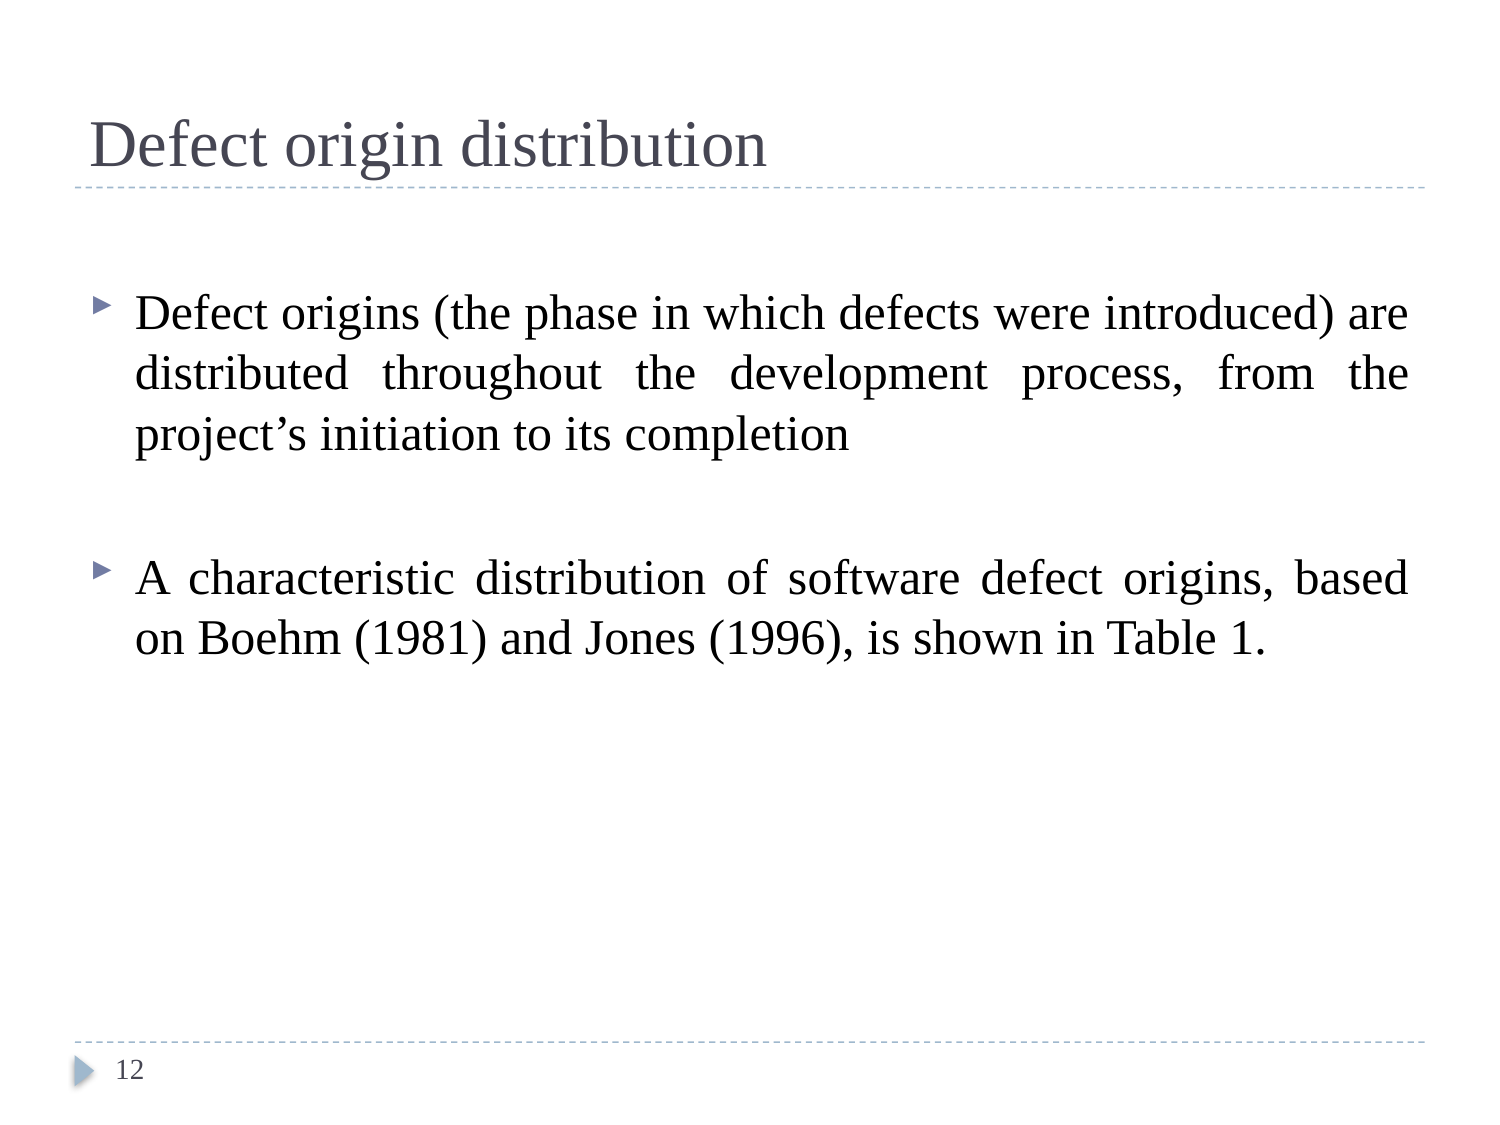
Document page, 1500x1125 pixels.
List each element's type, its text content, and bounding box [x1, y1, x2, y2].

slide_number 12 [100, 1042, 426, 1103]
list Defect origins (the phase in which defects were introduced) are distributed throughout the development process, from the project’s initiation to its completion A characteristic distribution of software defect origins, based on Boehm (1981) and Jones (1996), is shown in Table 1. [75, 200, 1425, 1010]
title Defect origin distribution [75, 24, 1425, 188]
